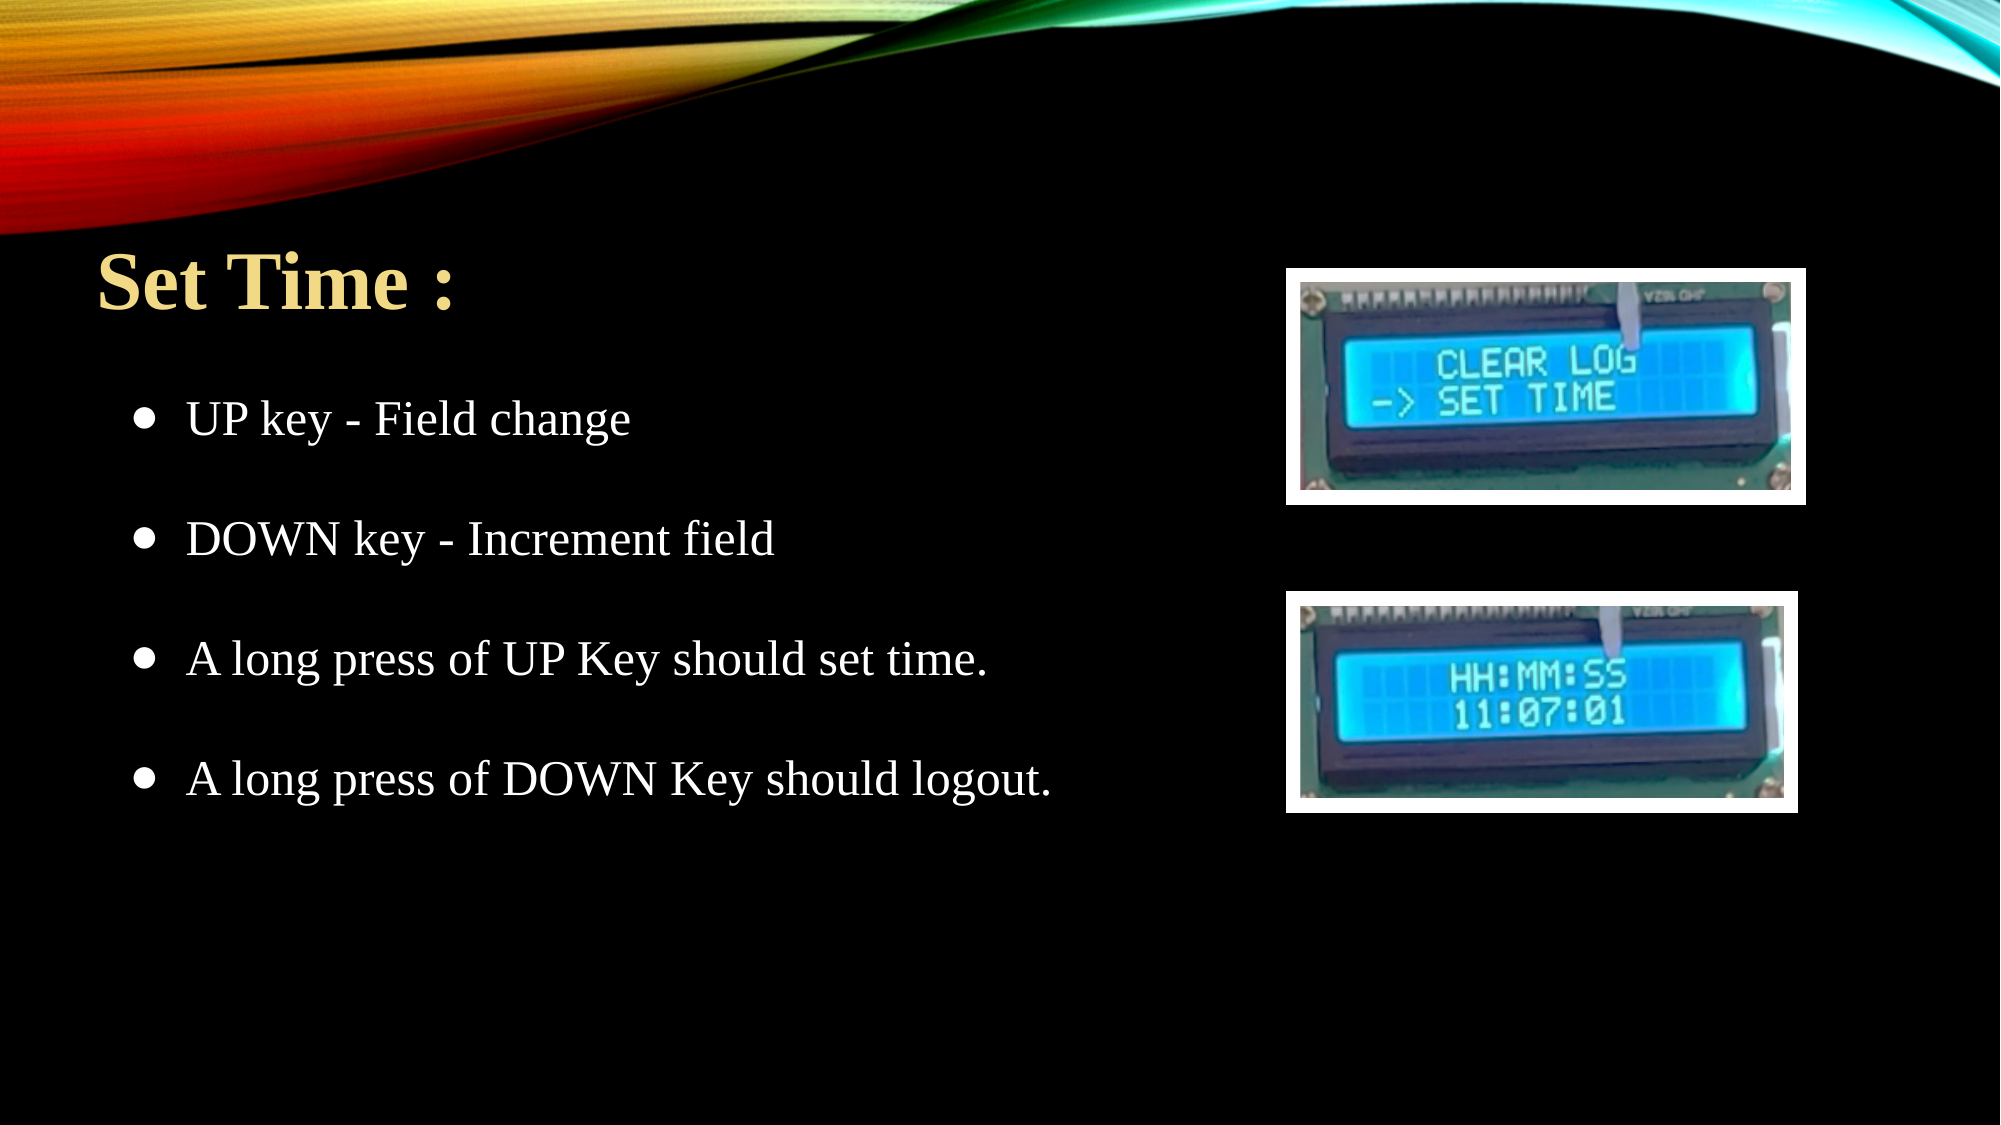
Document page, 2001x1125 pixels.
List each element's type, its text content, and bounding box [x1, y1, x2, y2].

picture [1300, 605, 1785, 799]
list UP key - Field change DOWN key - Increment field A long press of UP Key should set time. A long press of DOWN Key should logout. [95, 317, 1216, 921]
picture [1300, 281, 1792, 491]
picture [0, 0, 2000, 237]
title Set Time : [47, 204, 712, 360]
